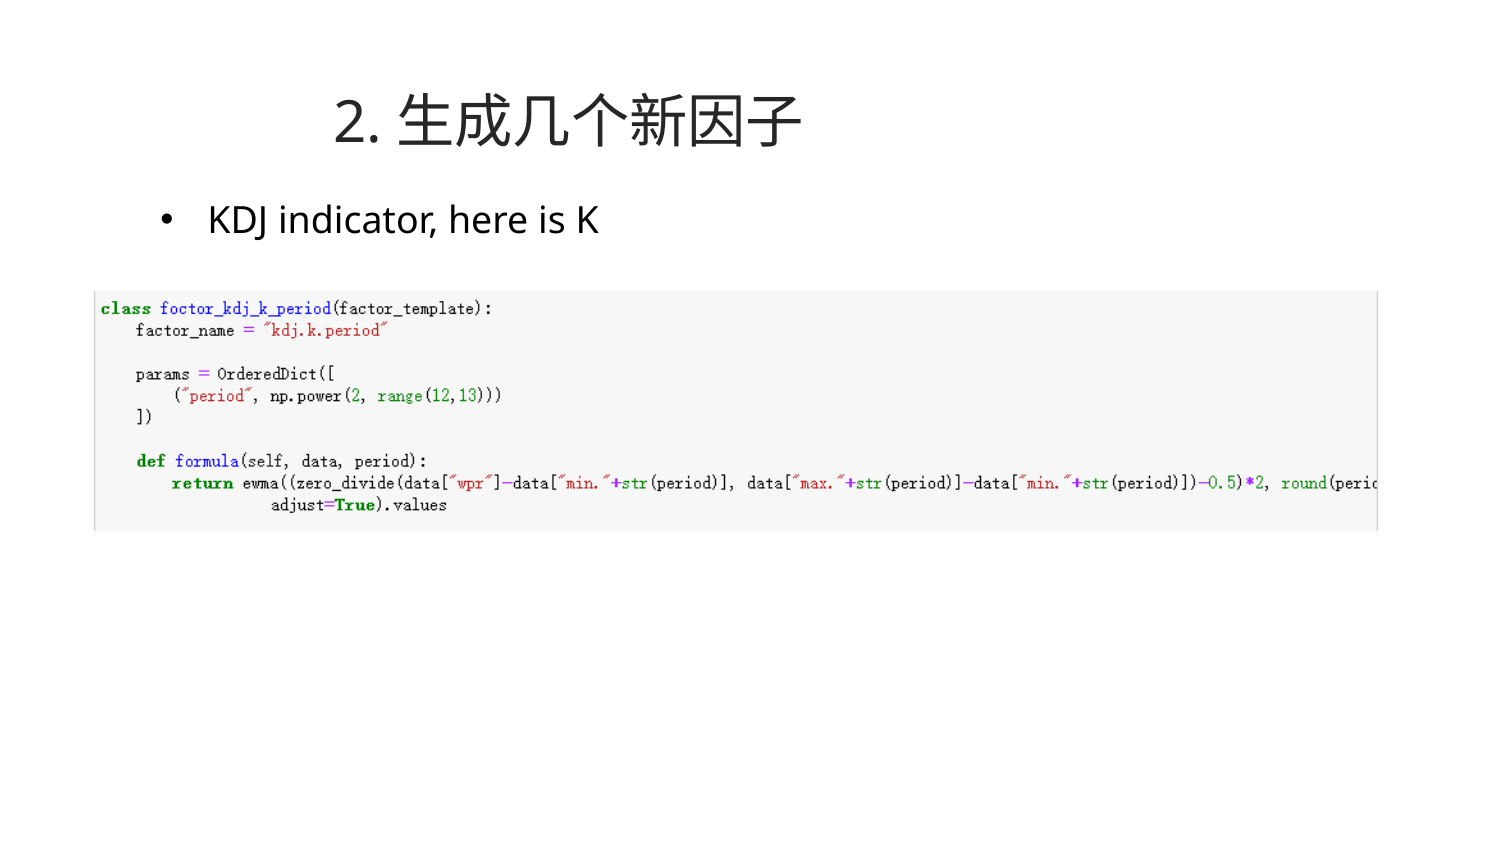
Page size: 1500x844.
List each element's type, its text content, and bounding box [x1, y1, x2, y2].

title 2.生成几个新因子 [319, 76, 1416, 188]
picture [88, 291, 1382, 532]
text_box KDJ indicator, here is K [145, 188, 1438, 248]
